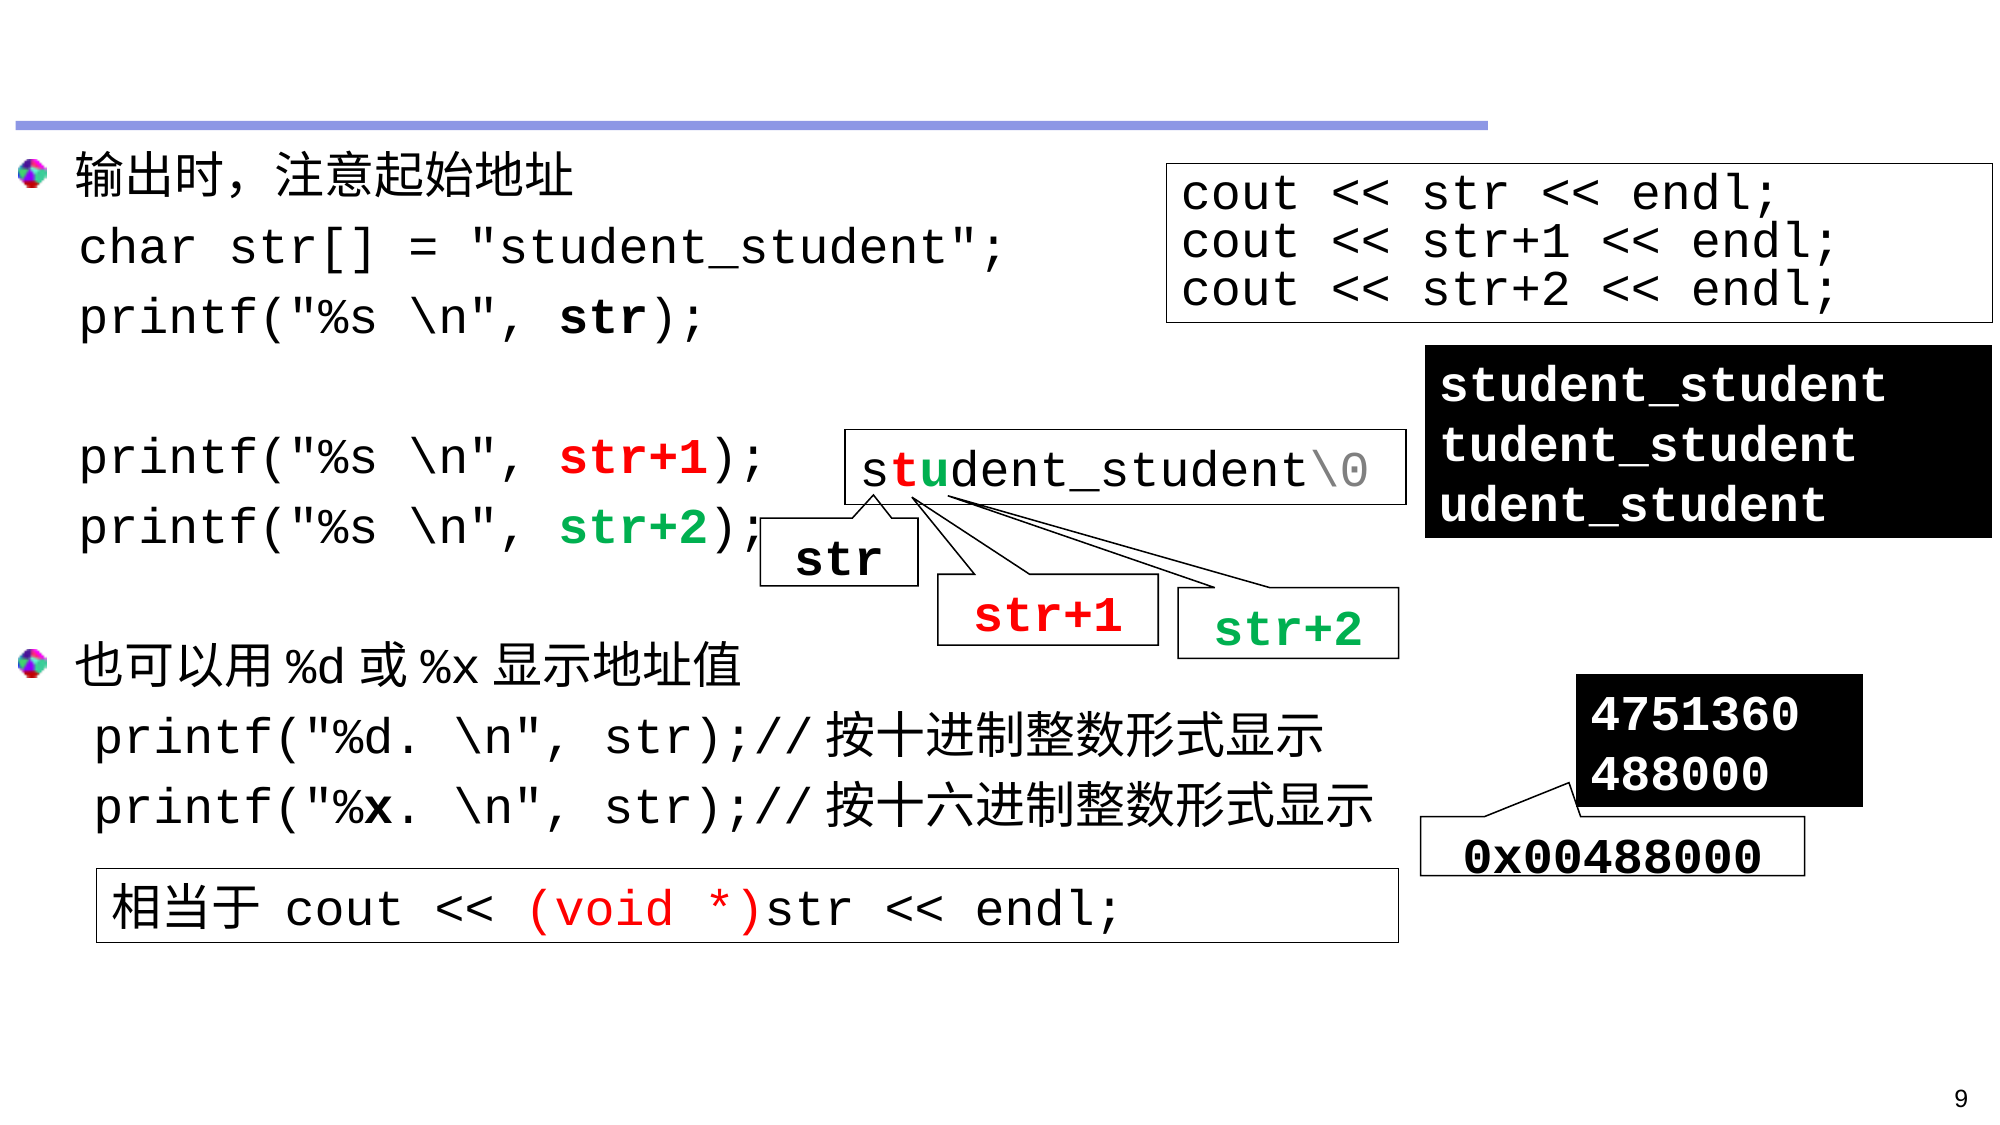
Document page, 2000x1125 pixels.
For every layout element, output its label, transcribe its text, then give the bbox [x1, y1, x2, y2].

text_box 4751360 488000 [1575, 673, 1864, 808]
picture [18, 159, 47, 188]
text_box student_student tudent_student udent_student [1423, 344, 1993, 539]
text_box str+2 [947, 495, 1399, 659]
text_box 9 [1786, 1074, 1984, 1113]
text_box 0x00488000 [1420, 782, 1805, 876]
text_box str+1 [911, 497, 1159, 646]
picture [18, 649, 47, 678]
text_box str [760, 494, 919, 586]
text_box student_student\0 [844, 429, 1406, 505]
text_box 相当于 cout << (void *)str << endl; [96, 868, 1399, 943]
text_box cout << str << endl; cout << str+1 << endl; cout << str+2 << endl; [1166, 163, 1993, 323]
list 输出时，注意起始地址 char str[] = "student_student"; printf("%s \n", str); printf("%s \n", str+1); printf("%s \n", str+2); 也可以用%d或%x显示地址值 printf("%d. \n", str);//按十进制整数形式显示 printf("%x. \n", str);//按十六进制整数形式显示 [15, 141, 1984, 1118]
